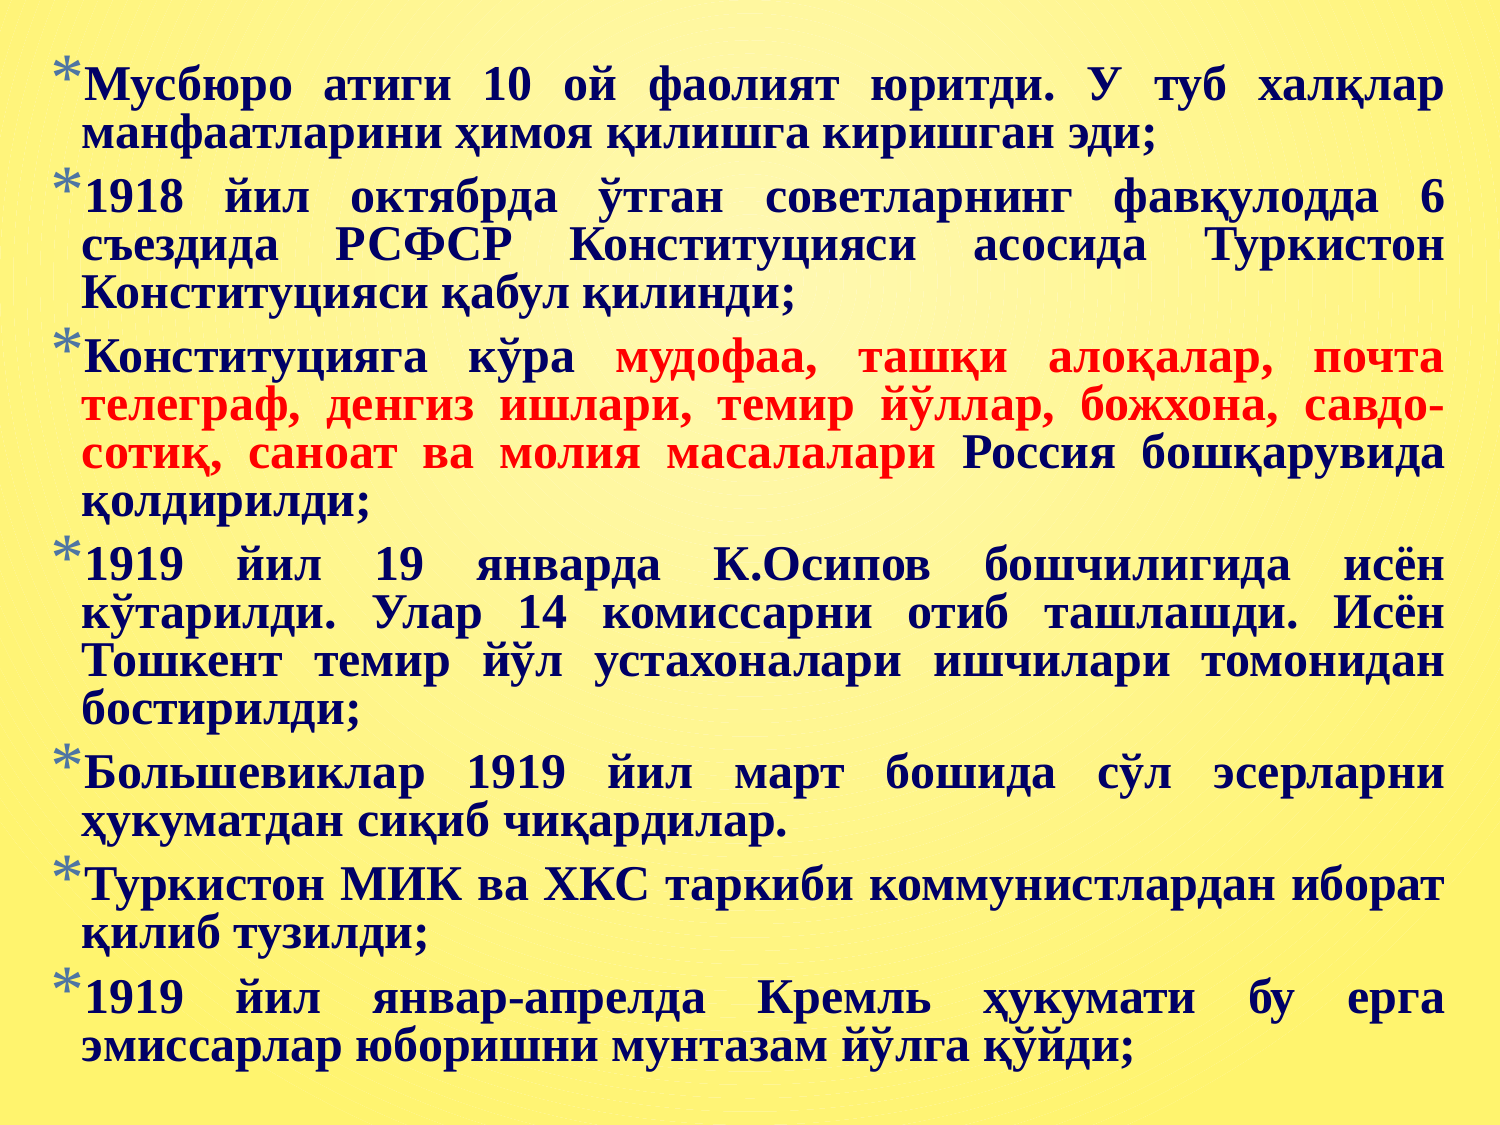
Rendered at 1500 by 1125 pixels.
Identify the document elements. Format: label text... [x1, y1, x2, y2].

list Мусбюро атиги 10 ой фаолият юритди. У туб халқлар манфаатларини ҳимоя қилишга киришган эди; 1918 йил октябрда ўтган советларнинг фавқулодда 6 съездида РСФСР Конституцияси асосида Туркистон Конституцияси қабул қилинди; Конституцияга кўра мудофаа, ташқи алоқалар, почта телеграф, денгиз ишлари, темир йўллар, божхона, савдо-сотиқ, саноат ва молия масалалари Россия бошқарувида қолдирилди; 1919 йил 19 январда К.Осипов бошчилигида исён кўтарилди. Улар 14 комиссарни отиб ташлашди. Исён Тошкент темир йўл устахоналари ишчилари томонидан бостирилди; Большевиклар 1919 йил март бошида сўл эсерларни ҳукуматдан сиқиб чиқардилар. Туркистон МИК ва ХКС таркиби коммунистлардан иборат қилиб тузилди; 1919 йил январ-апрелда Кремль ҳукумати бу ерга эмиссарлар юборишни мунтазам йўлга қўйди; [29, 54, 1461, 792]
